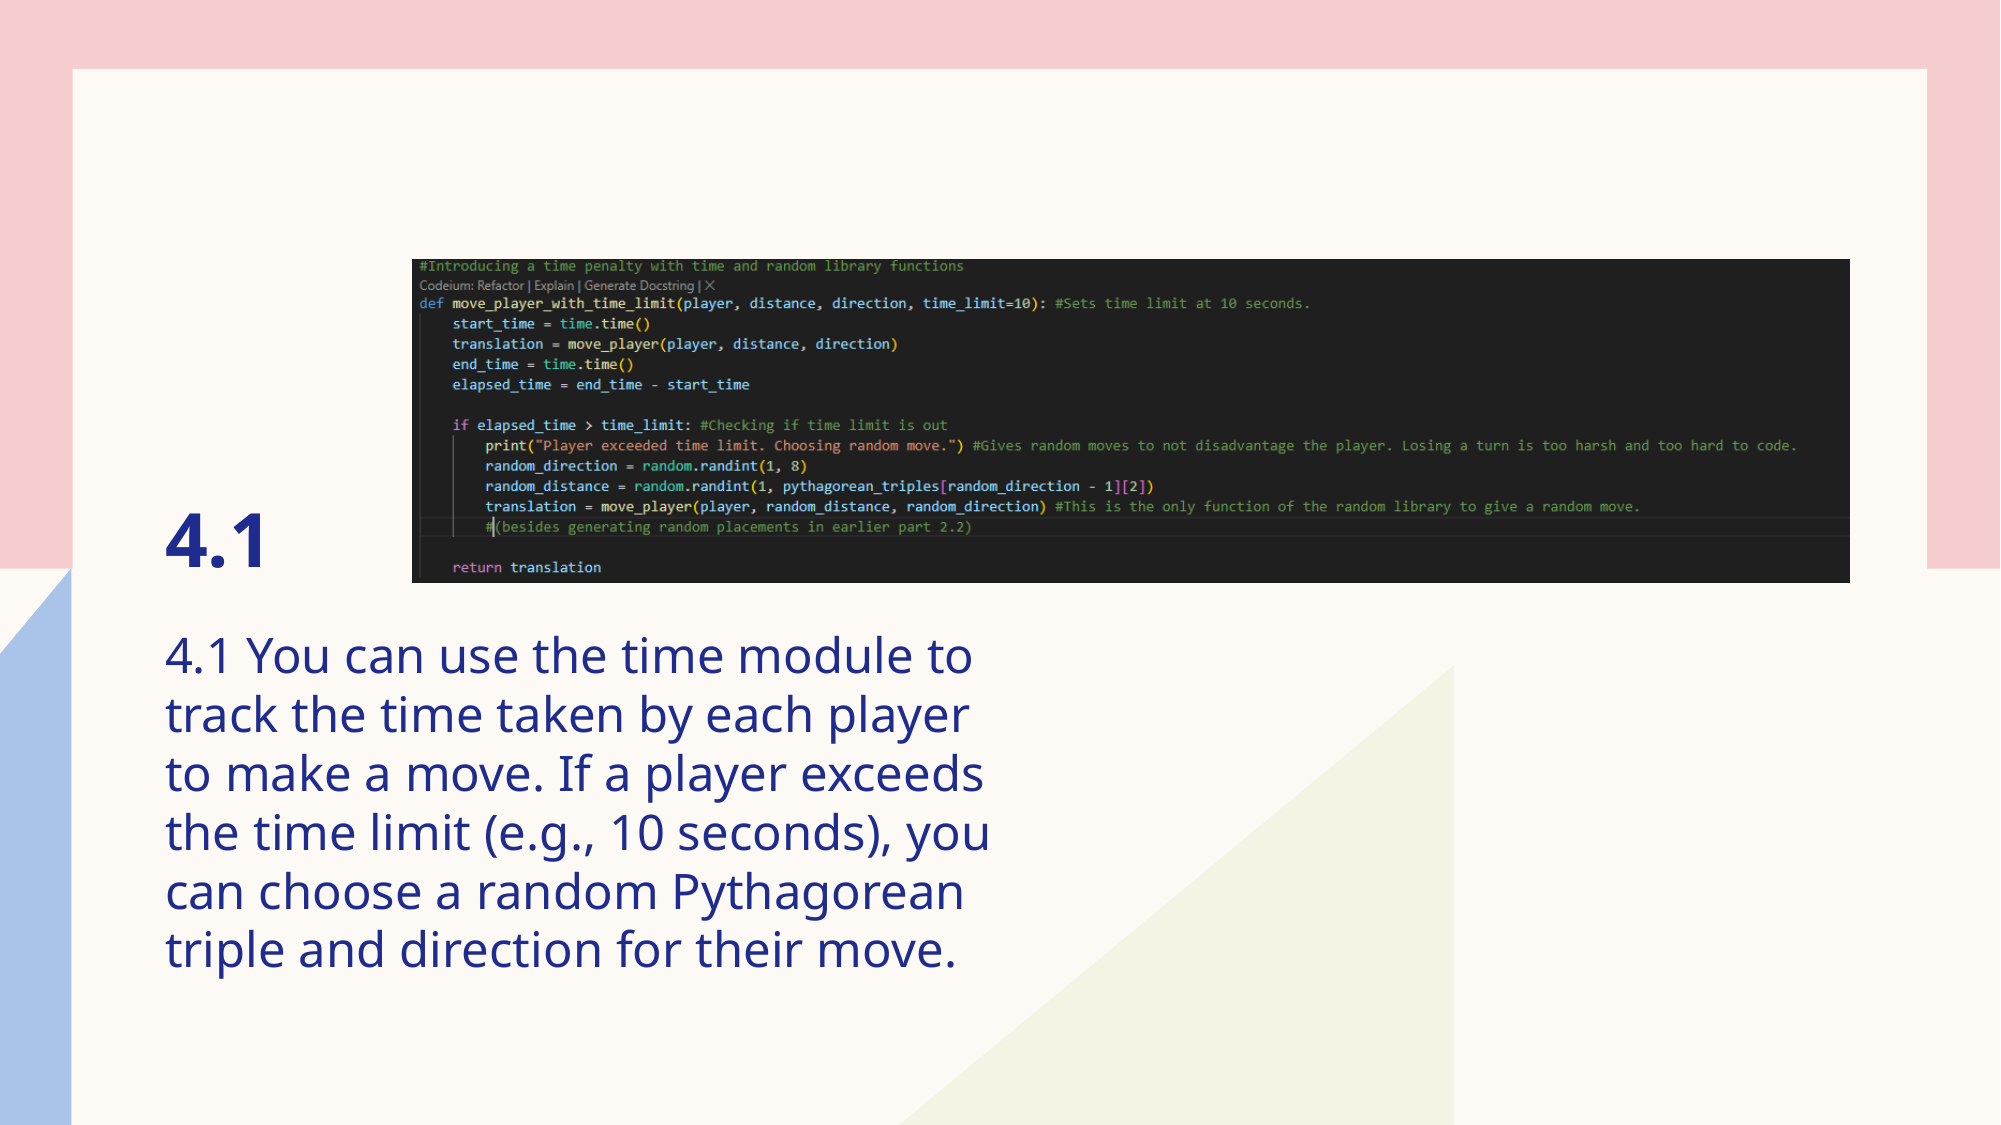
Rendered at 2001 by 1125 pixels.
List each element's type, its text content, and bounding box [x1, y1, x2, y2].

picture [412, 259, 1850, 583]
list 4.1 You can use the time module to track the time taken by each player to make a move. If a player exceeds the time limit (e.g., 10 seconds), you can choose a random Pythagorean triple and direction for their move. [150, 624, 1013, 992]
title 4.1 [150, 173, 1013, 583]
